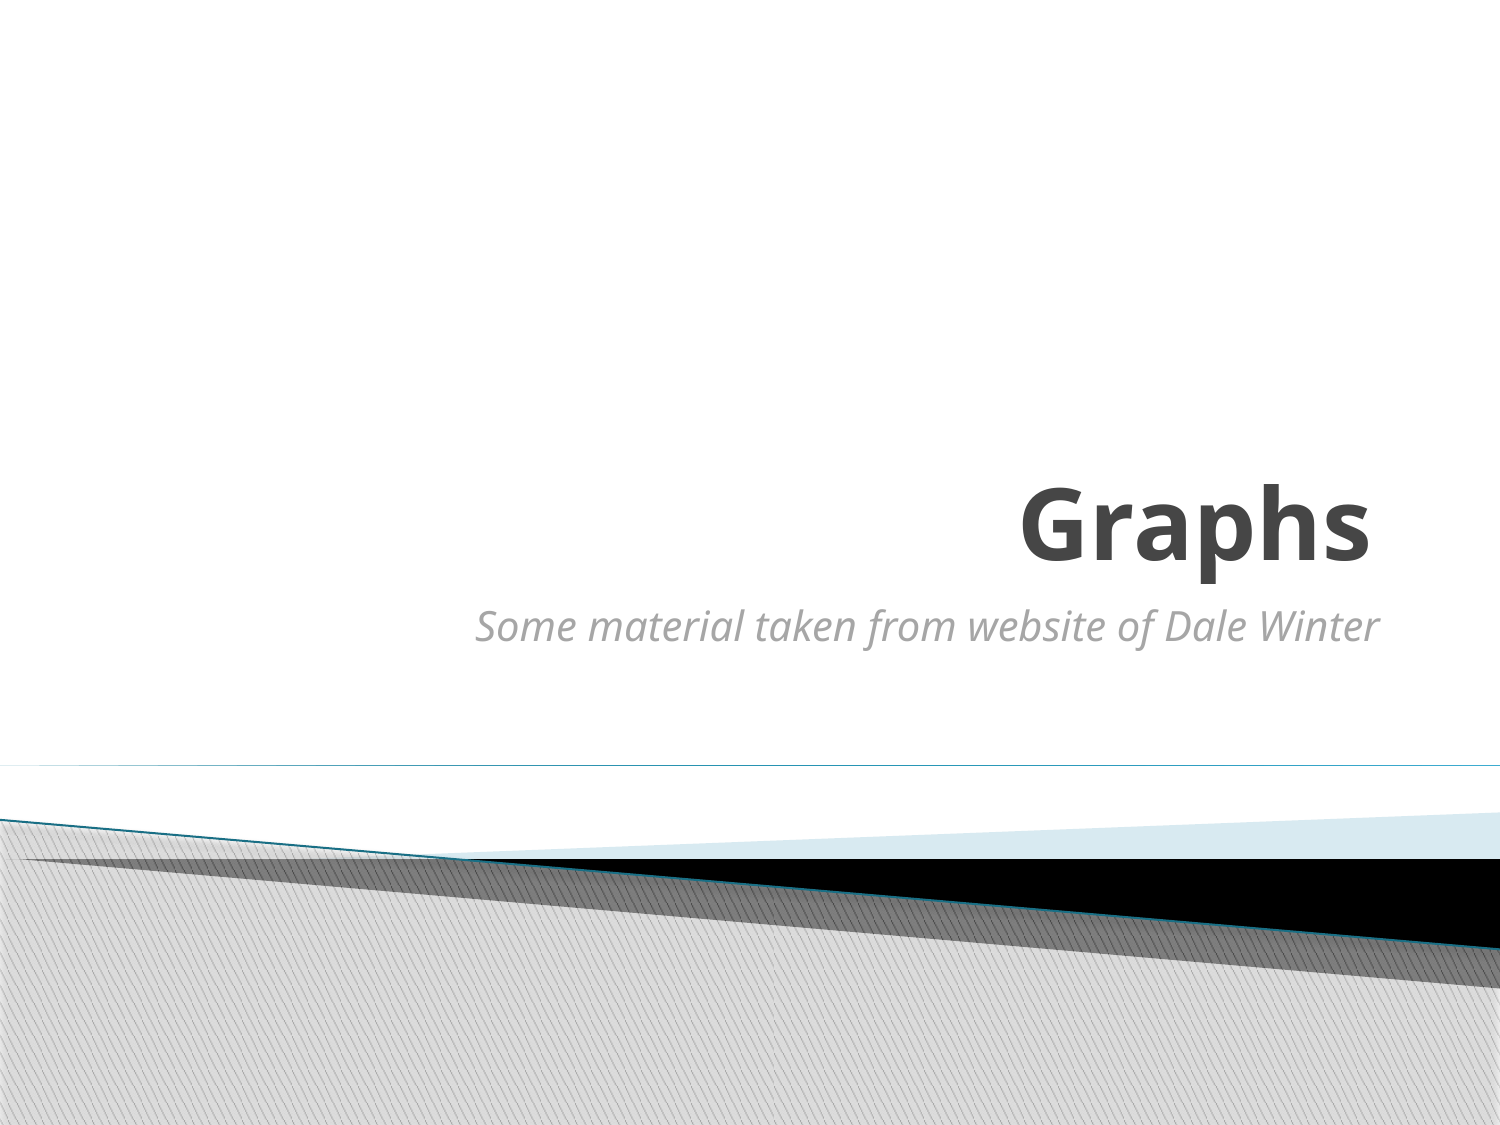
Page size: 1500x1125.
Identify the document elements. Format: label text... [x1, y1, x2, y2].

title Graphs [112, 287, 1388, 588]
subtitle Some material taken from website of Dale Winter [112, 592, 1388, 790]
picture [5, 859, 1500, 989]
